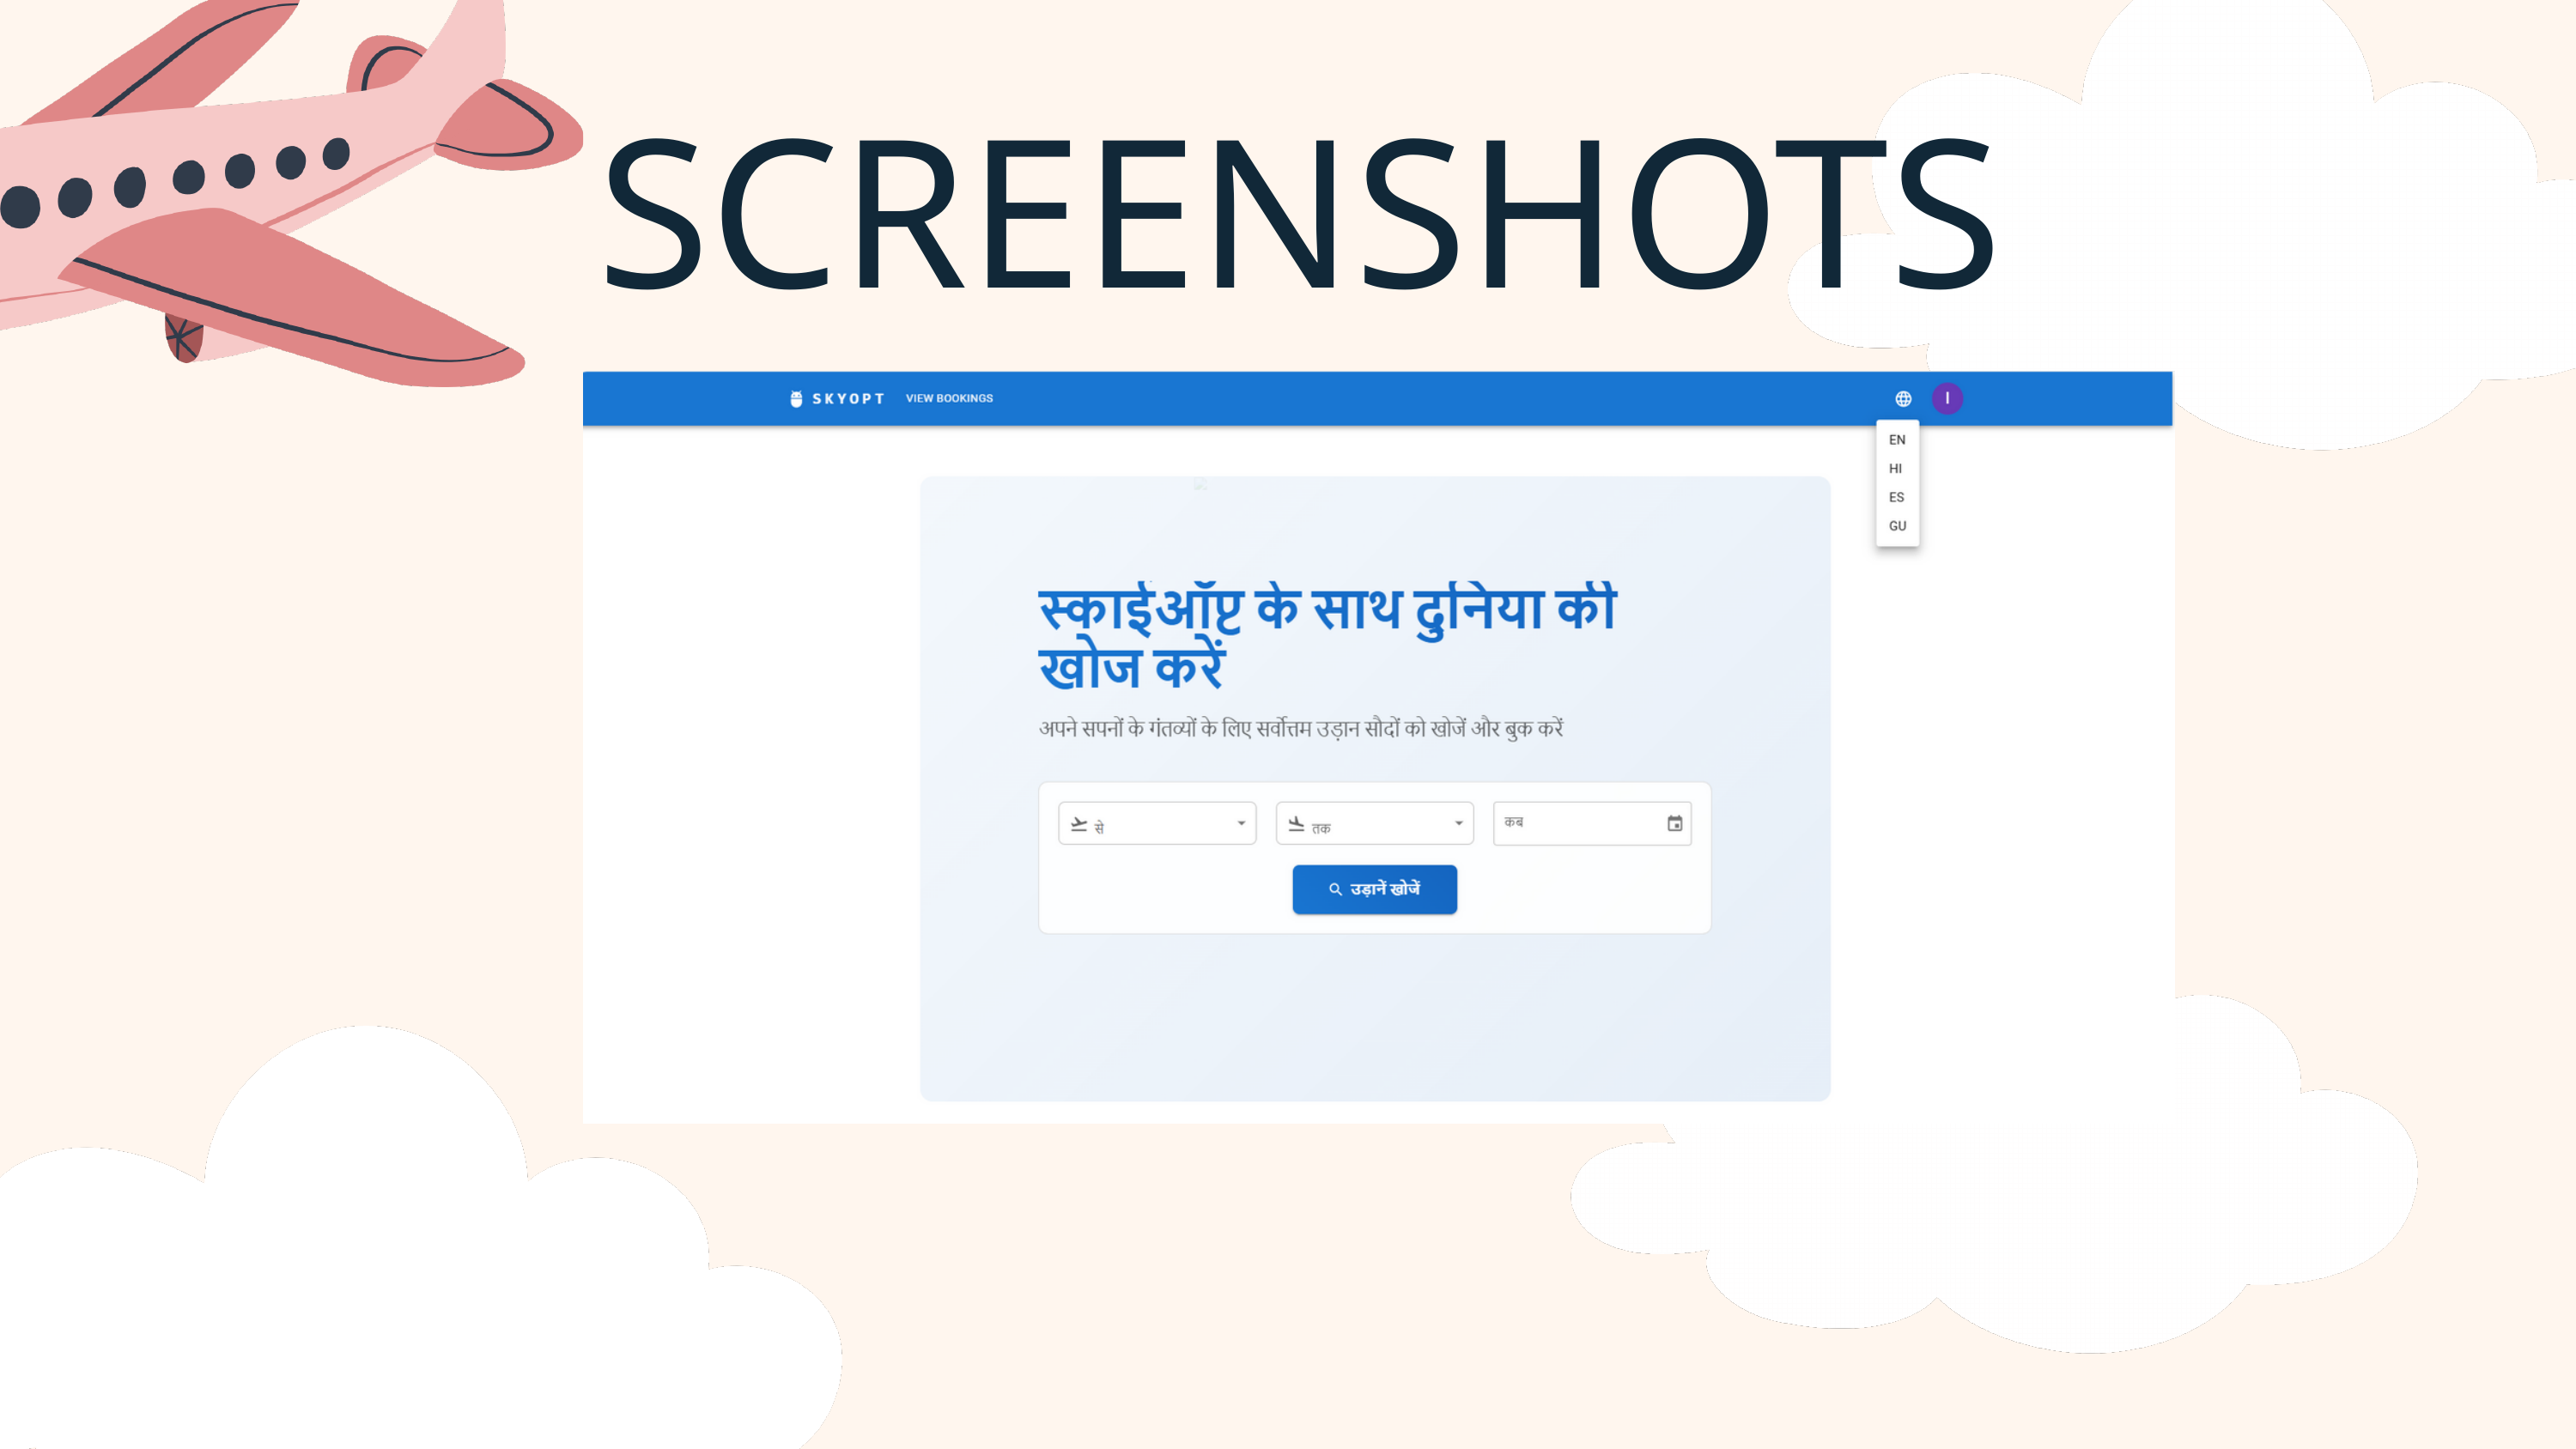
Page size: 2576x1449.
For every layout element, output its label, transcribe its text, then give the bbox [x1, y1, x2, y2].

text_box [1566, 878, 2432, 1368]
text_box SCREENSHOTS [583, 110, 2017, 330]
text_box [0, 1025, 858, 1449]
text_box [1783, 0, 2576, 465]
text_box [583, 371, 2175, 1124]
text_box [0, 0, 584, 388]
